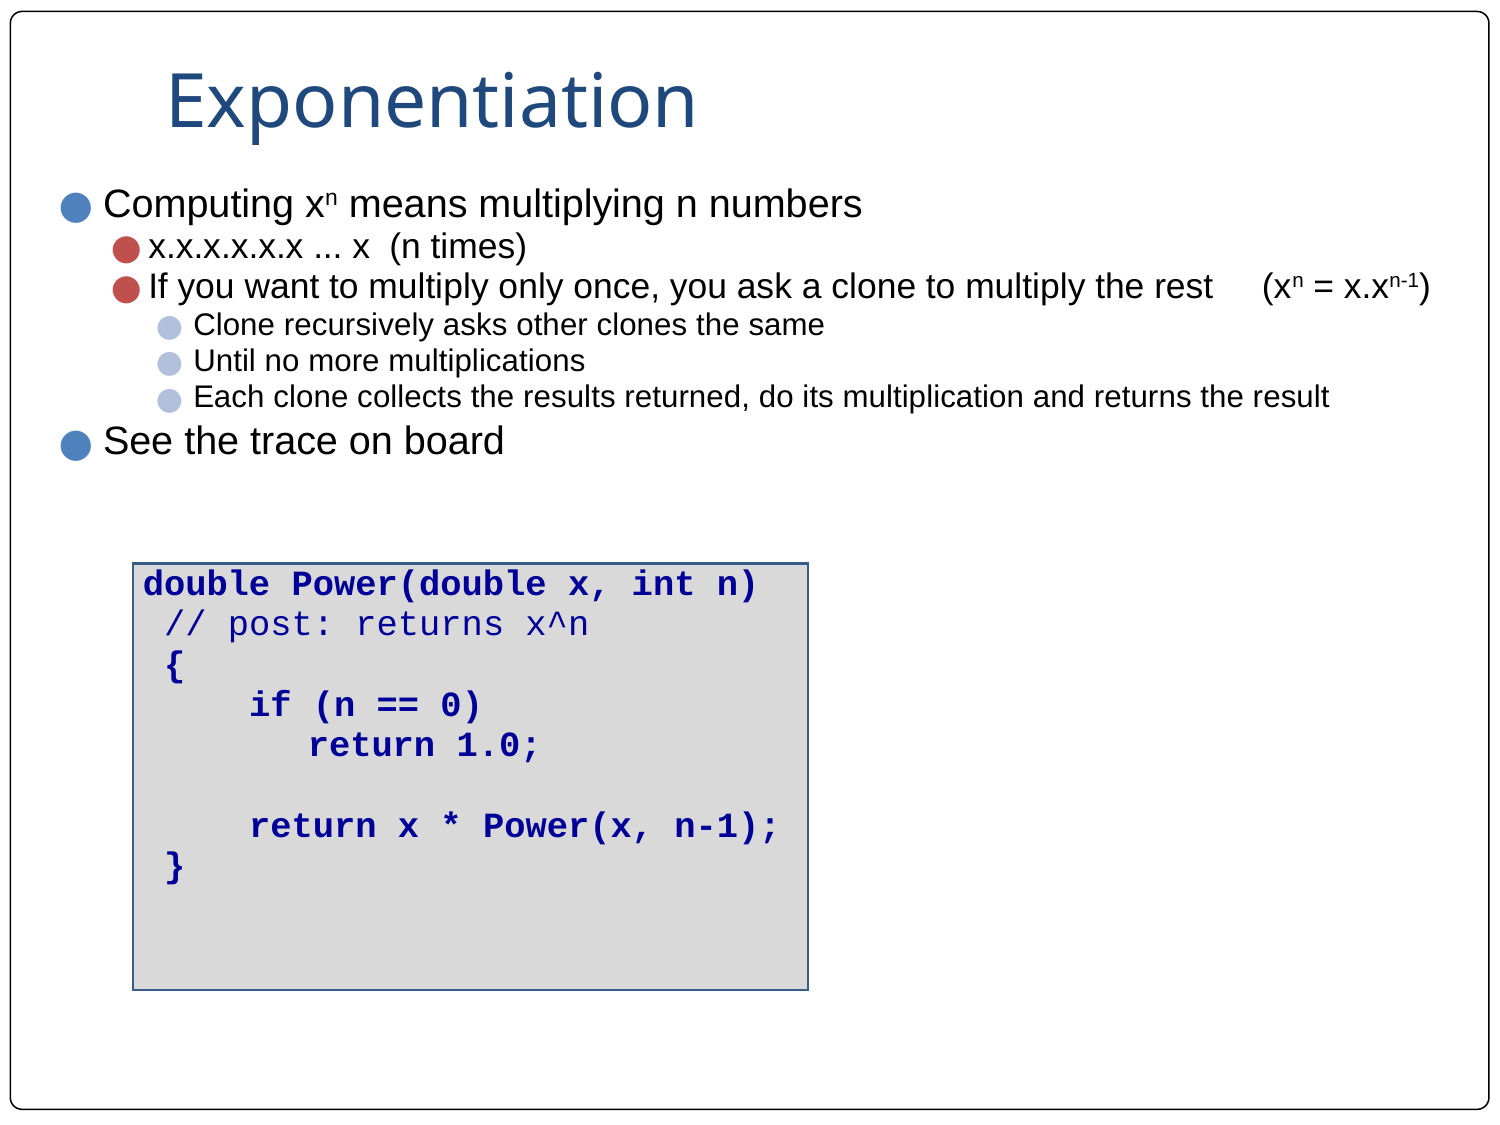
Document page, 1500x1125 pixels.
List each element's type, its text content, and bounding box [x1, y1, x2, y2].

title Exponentiation [150, 45, 1425, 158]
list Computing xn means multiplying n numbers x.x.x.x.x.x ... x (n times) If you want to multiply only once, you ask a clone to multiply the rest (xn = x.xn-1) Clone recursively asks other clones the same Until no more multiplications Each clone collects the results returned, do its multiplication and returns the result See the trace on board [43, 179, 1477, 520]
text_box double Power(double x, int n) // post: returns x^n { if (n == 0) return 1.0; return x * Power(x, n-1); } [54, 553, 1232, 1036]
